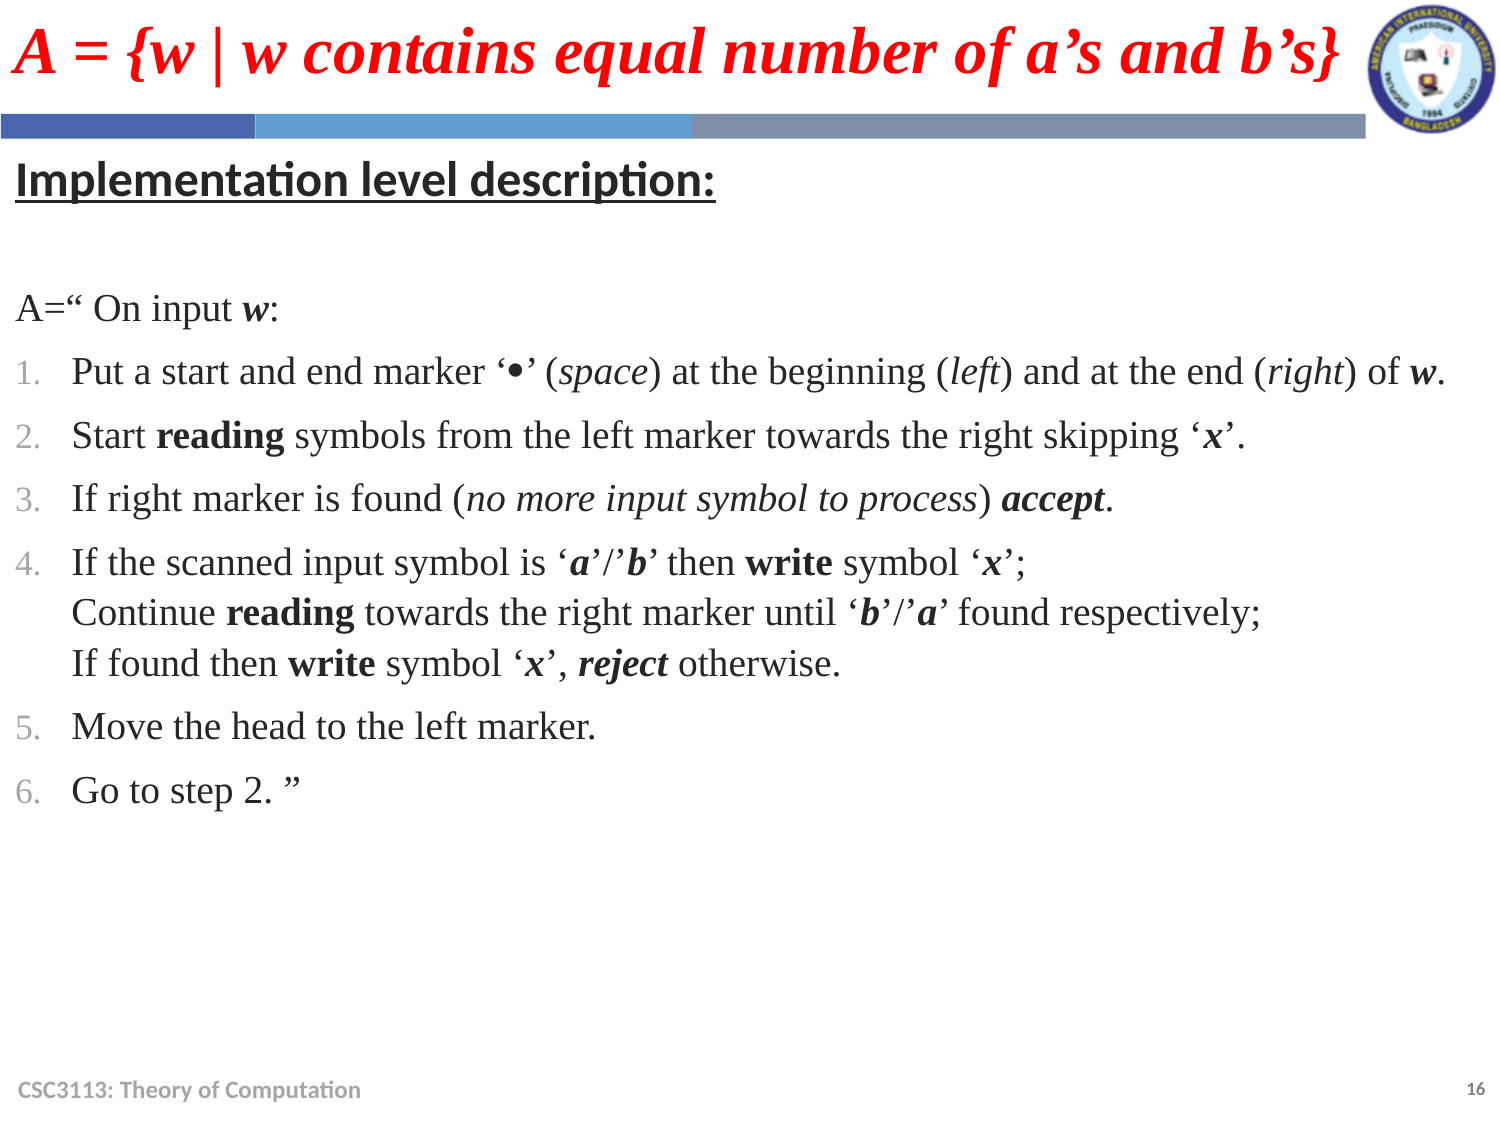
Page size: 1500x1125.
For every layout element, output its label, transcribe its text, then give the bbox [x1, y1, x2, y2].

picture [1365, 95, 1499, 137]
footer CSC3113: Theory of Computation [3, 1058, 1008, 1119]
text_box A = {w | w contains equal number of a’s and b’s} [0, 0, 1499, 95]
list Implementation level description: A=“ On input w: Put a start and end marker ‘’ (space) at the beginning (left) and at the end (right) of w. Start reading symbols from the left marker towards the right skipping ‘x’. If right marker is found (no more input symbol to process) accept. If the scanned input symbol is ‘a’/’b’ then write symbol ‘x’; Continue reading towards the right marker until ‘b’/’a’ found respectively; If found then write symbol ‘x’, reject otherwise. Move the head to the left marker. Go to step 2. ” [0, 138, 1499, 1056]
